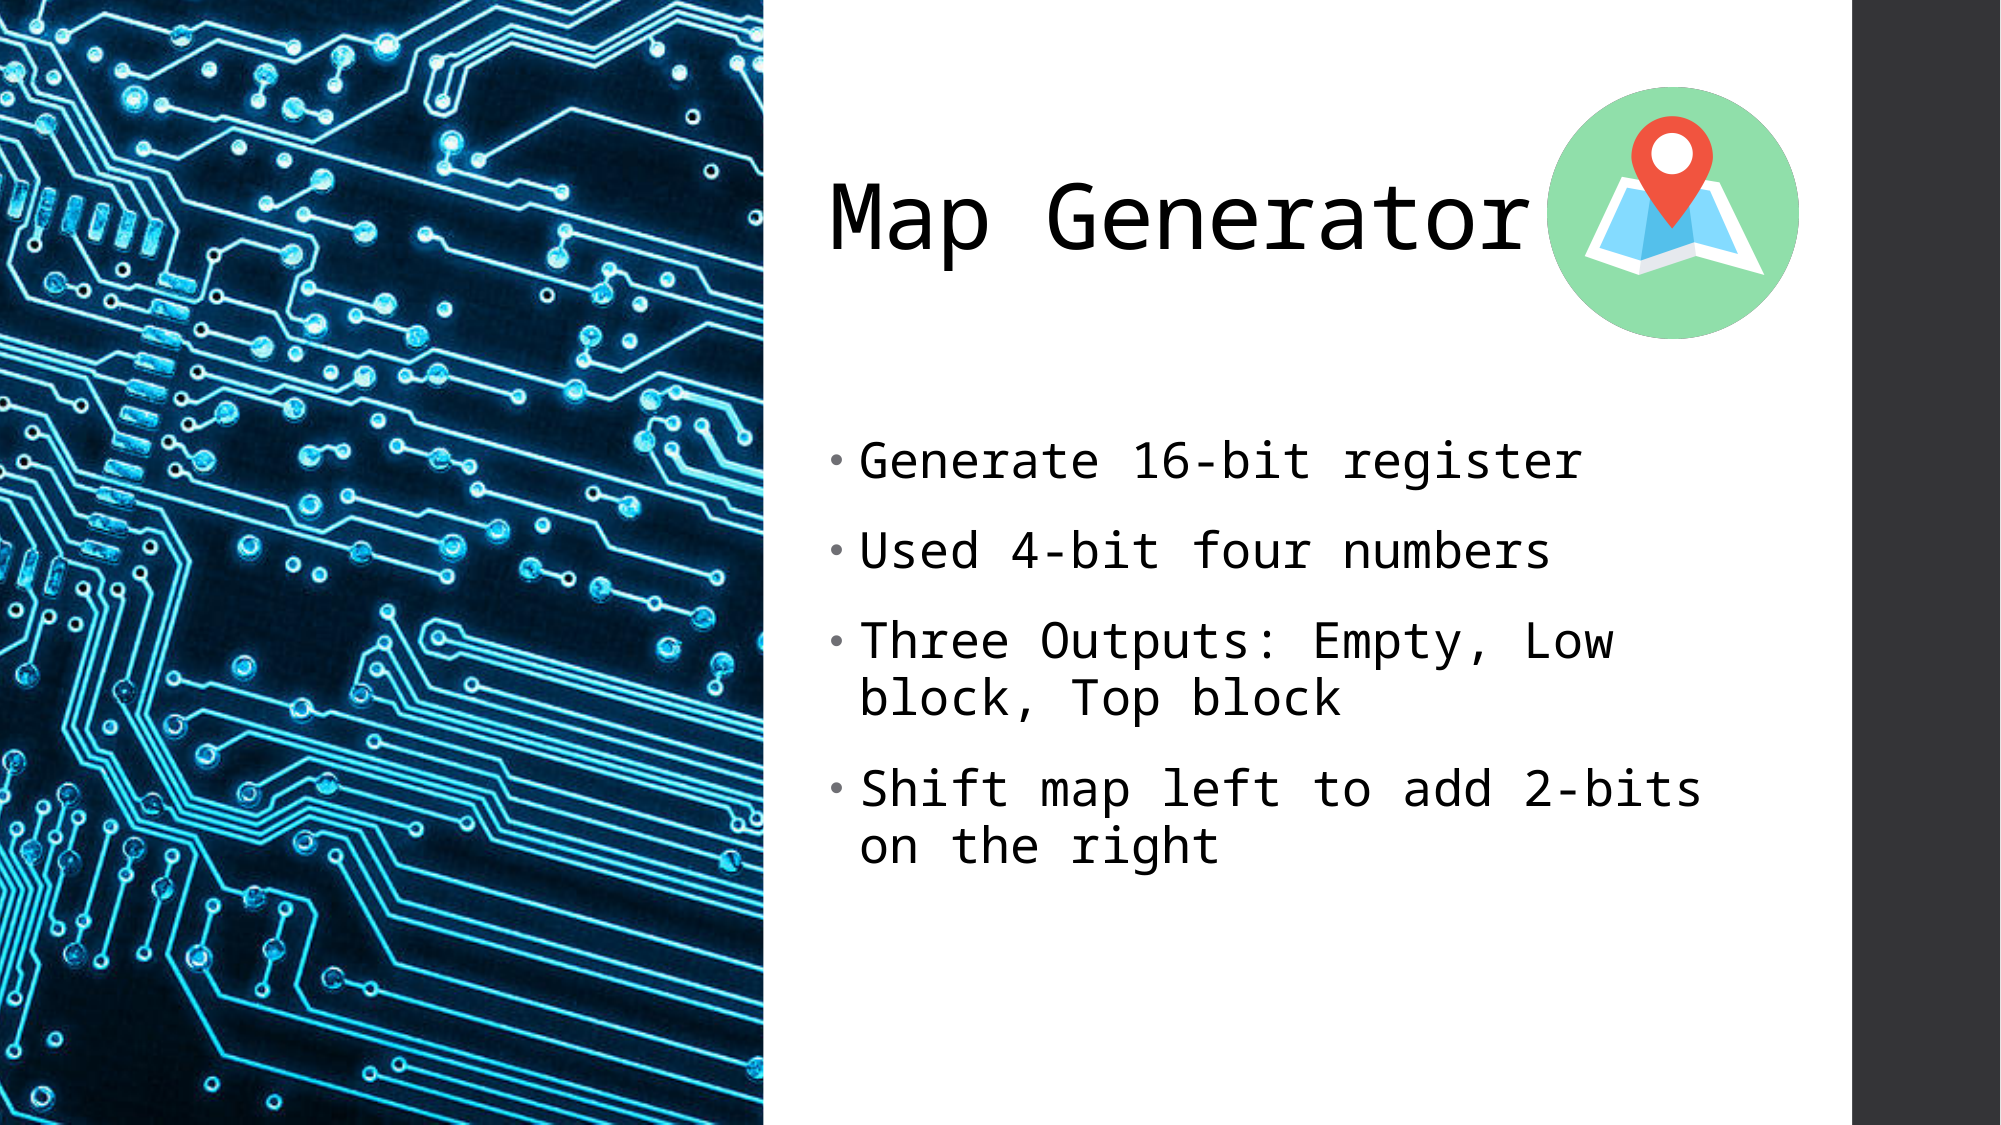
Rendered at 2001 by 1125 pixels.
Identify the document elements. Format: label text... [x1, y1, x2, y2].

picture [756, 1072, 764, 1085]
picture [0, 0, 764, 1125]
list Generate 16-bit register Used 4-bit four numbers Three Outputs: Empty, Low block, Top block Shift map left to add 2-bits on the right [814, 425, 1802, 1014]
text_box [1851, 0, 2000, 1125]
picture [1547, 87, 1799, 339]
picture [0, 555, 7, 568]
title Map Generator [814, 60, 1799, 278]
